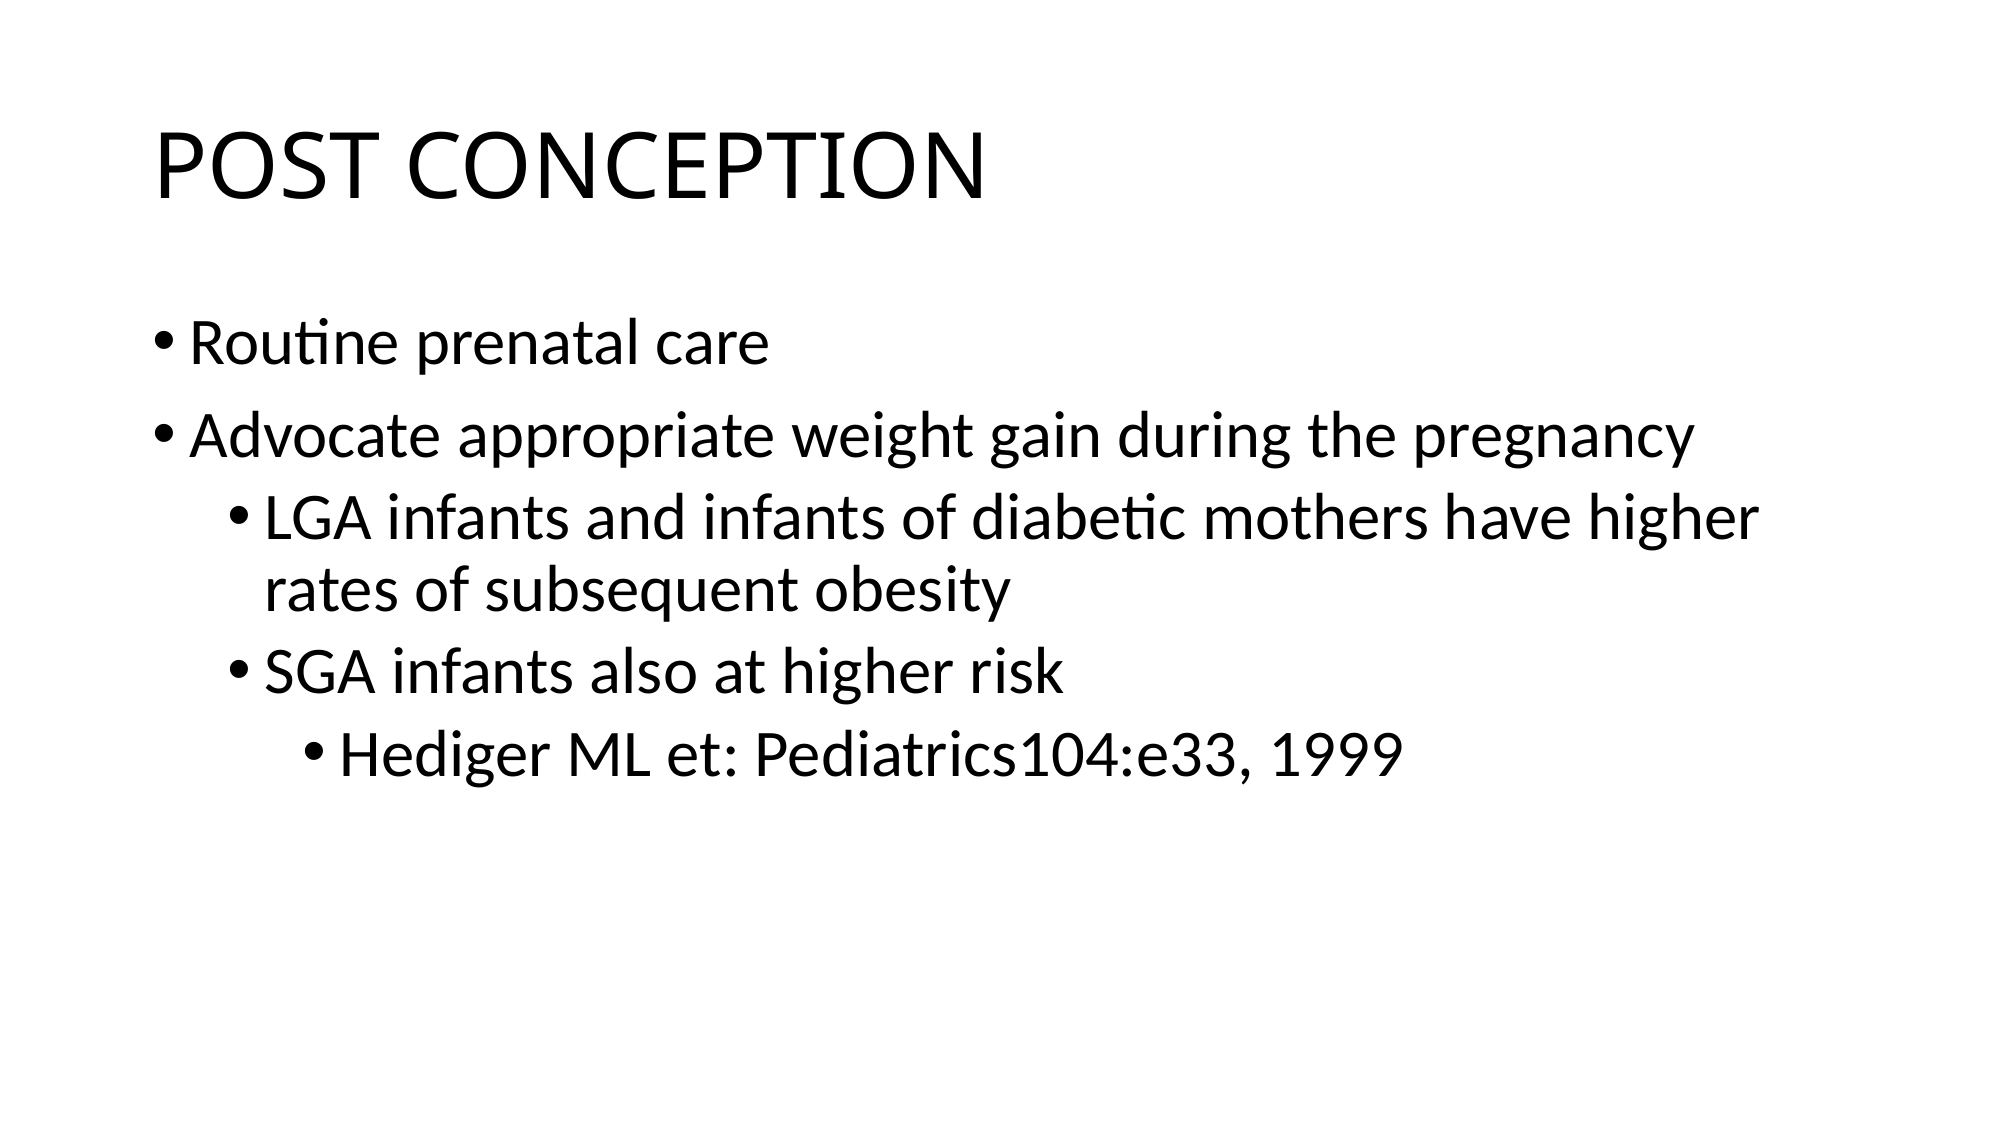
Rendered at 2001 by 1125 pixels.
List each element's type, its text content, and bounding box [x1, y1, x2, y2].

list Routine prenatal care Advocate appropriate weight gain during the pregnancy LGA infants and infants of diabetic mothers have higher rates of subsequent obesity SGA infants also at higher risk Hediger ML et: Pediatrics104:e33, 1999 [137, 299, 1863, 1014]
title POST CONCEPTION [137, 59, 1863, 278]
